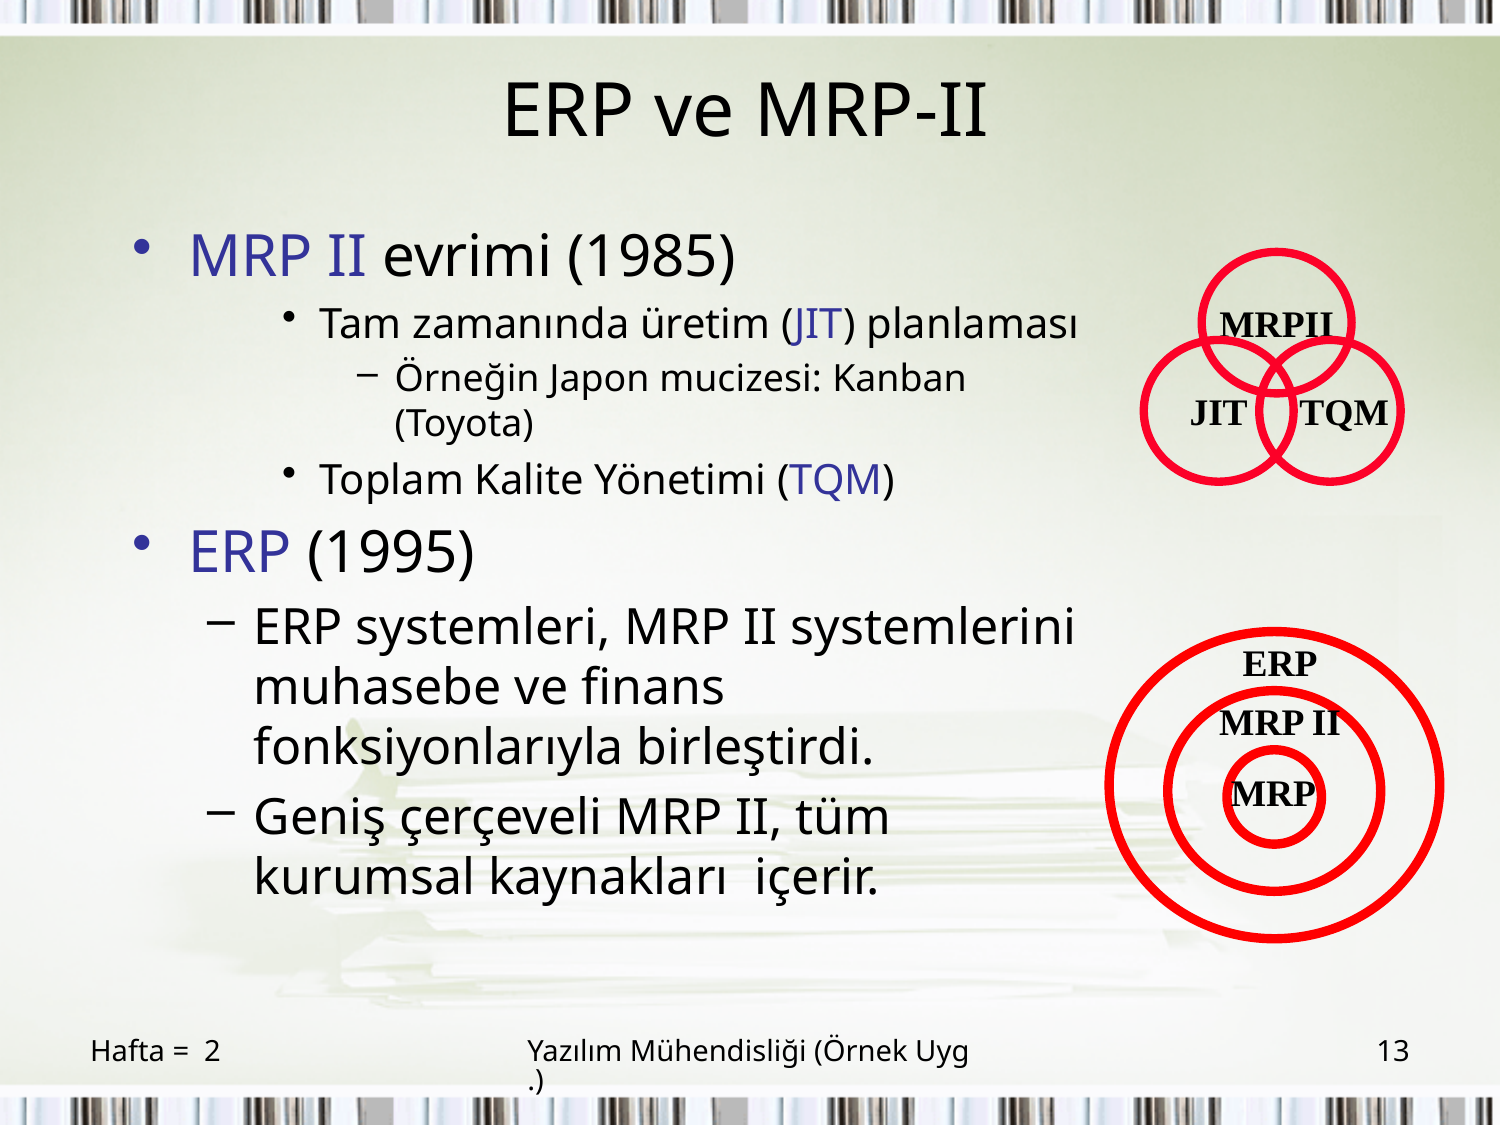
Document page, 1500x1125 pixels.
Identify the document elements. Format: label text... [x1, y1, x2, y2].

text_box MRP II [1204, 690, 1357, 751]
text_box JIT [1143, 339, 1294, 482]
slide_number Hafta = 2 [74, 1024, 426, 1103]
picture [0, 0, 1500, 1125]
text_box ERP [1227, 631, 1333, 690]
text_box TQM [1276, 339, 1401, 482]
slide_number 13 [1074, 1024, 1426, 1103]
text_box MRPII [1201, 251, 1352, 363]
text_box [1243, 749, 1305, 761]
list MRP II evrimi (1985) Tam zamanında üretim (JIT) planlaması Örneğin Japon mucizesi: Kanban (Toyota) Toplam Kalite Yönetimi (TQM) ERP (1995) ERP systemleri, MRP II systemlerini muhasebe ve finans fonksiyonlarıyla birleştirdi. Geniş çerçeveli MRP II, tüm kurumsal kaynakları içerir. [116, 210, 1114, 983]
text_box [1234, 822, 1315, 845]
title ERP ve MRP-II [70, 23, 1421, 190]
footer Yazılım Mühendisliği (Örnek Uyg.) [512, 1024, 988, 1103]
text_box MRP [1215, 761, 1332, 822]
text_box [1109, 637, 1440, 939]
text_box [1167, 715, 1381, 892]
